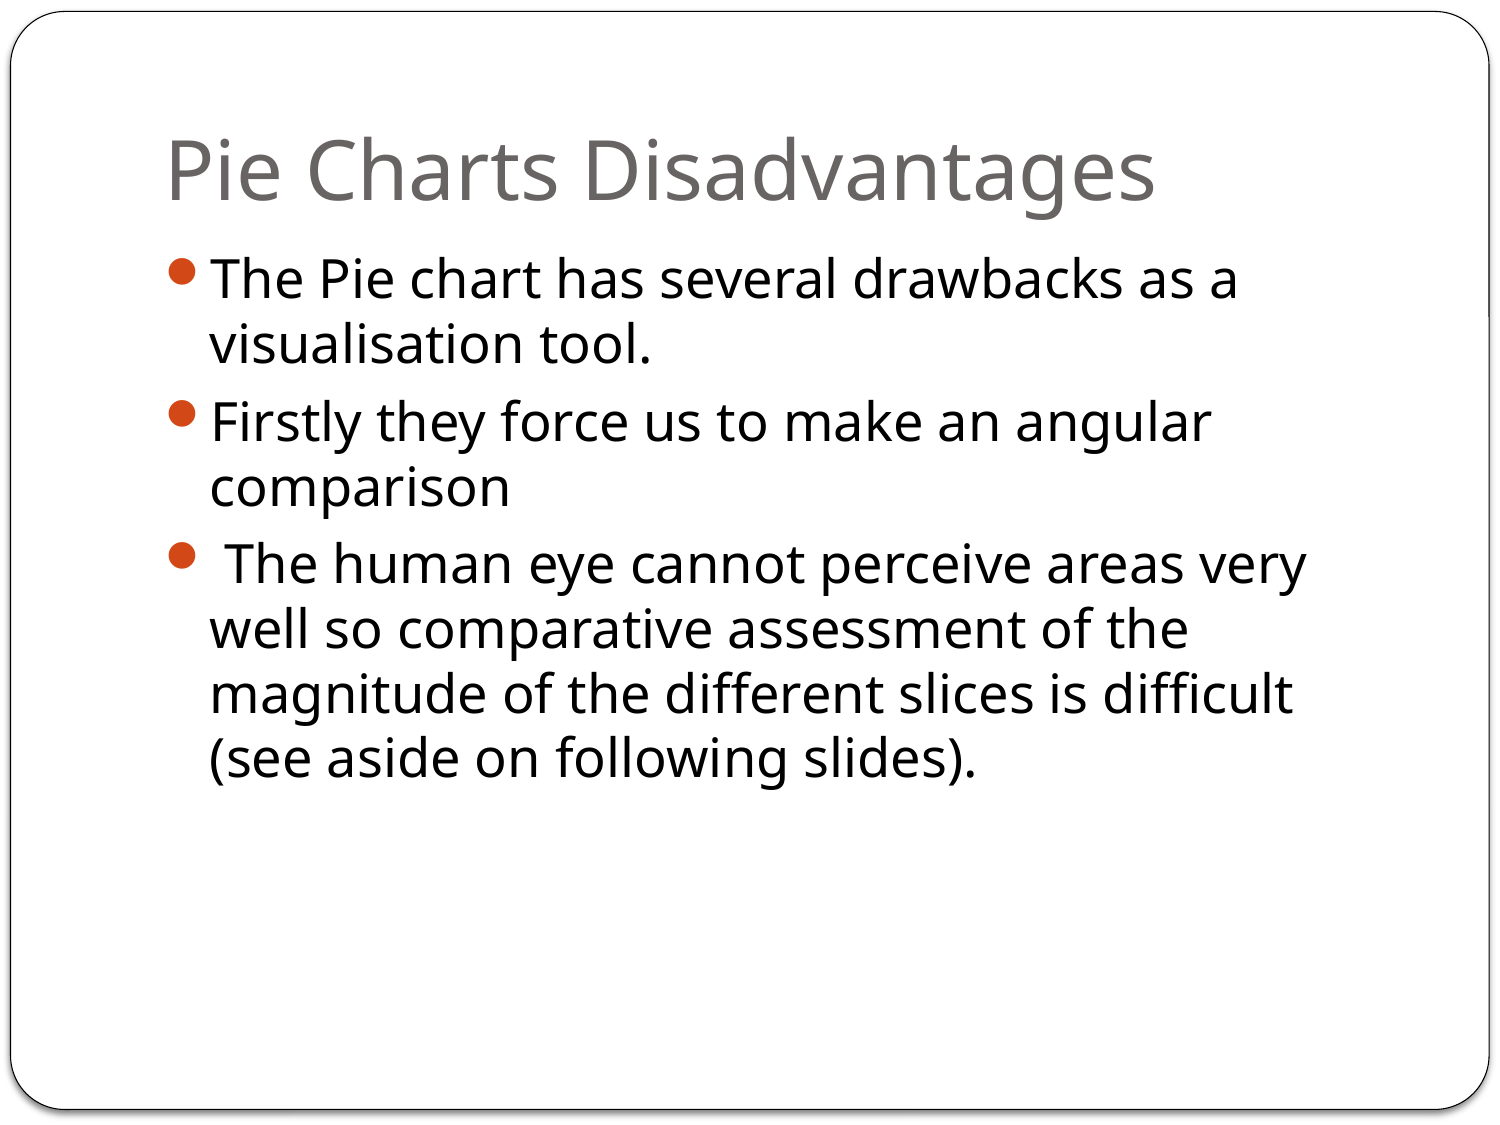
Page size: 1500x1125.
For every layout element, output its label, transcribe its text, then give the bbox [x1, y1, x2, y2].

list The Pie chart has several drawbacks as a visualisation tool. Firstly they force us to make an angular comparison The human eye cannot perceive areas very well so comparative assessment of the magnitude of the different slices is difficult (see aside on following slides). [150, 237, 1425, 988]
title Pie Charts Disadvantages [150, 45, 1425, 233]
